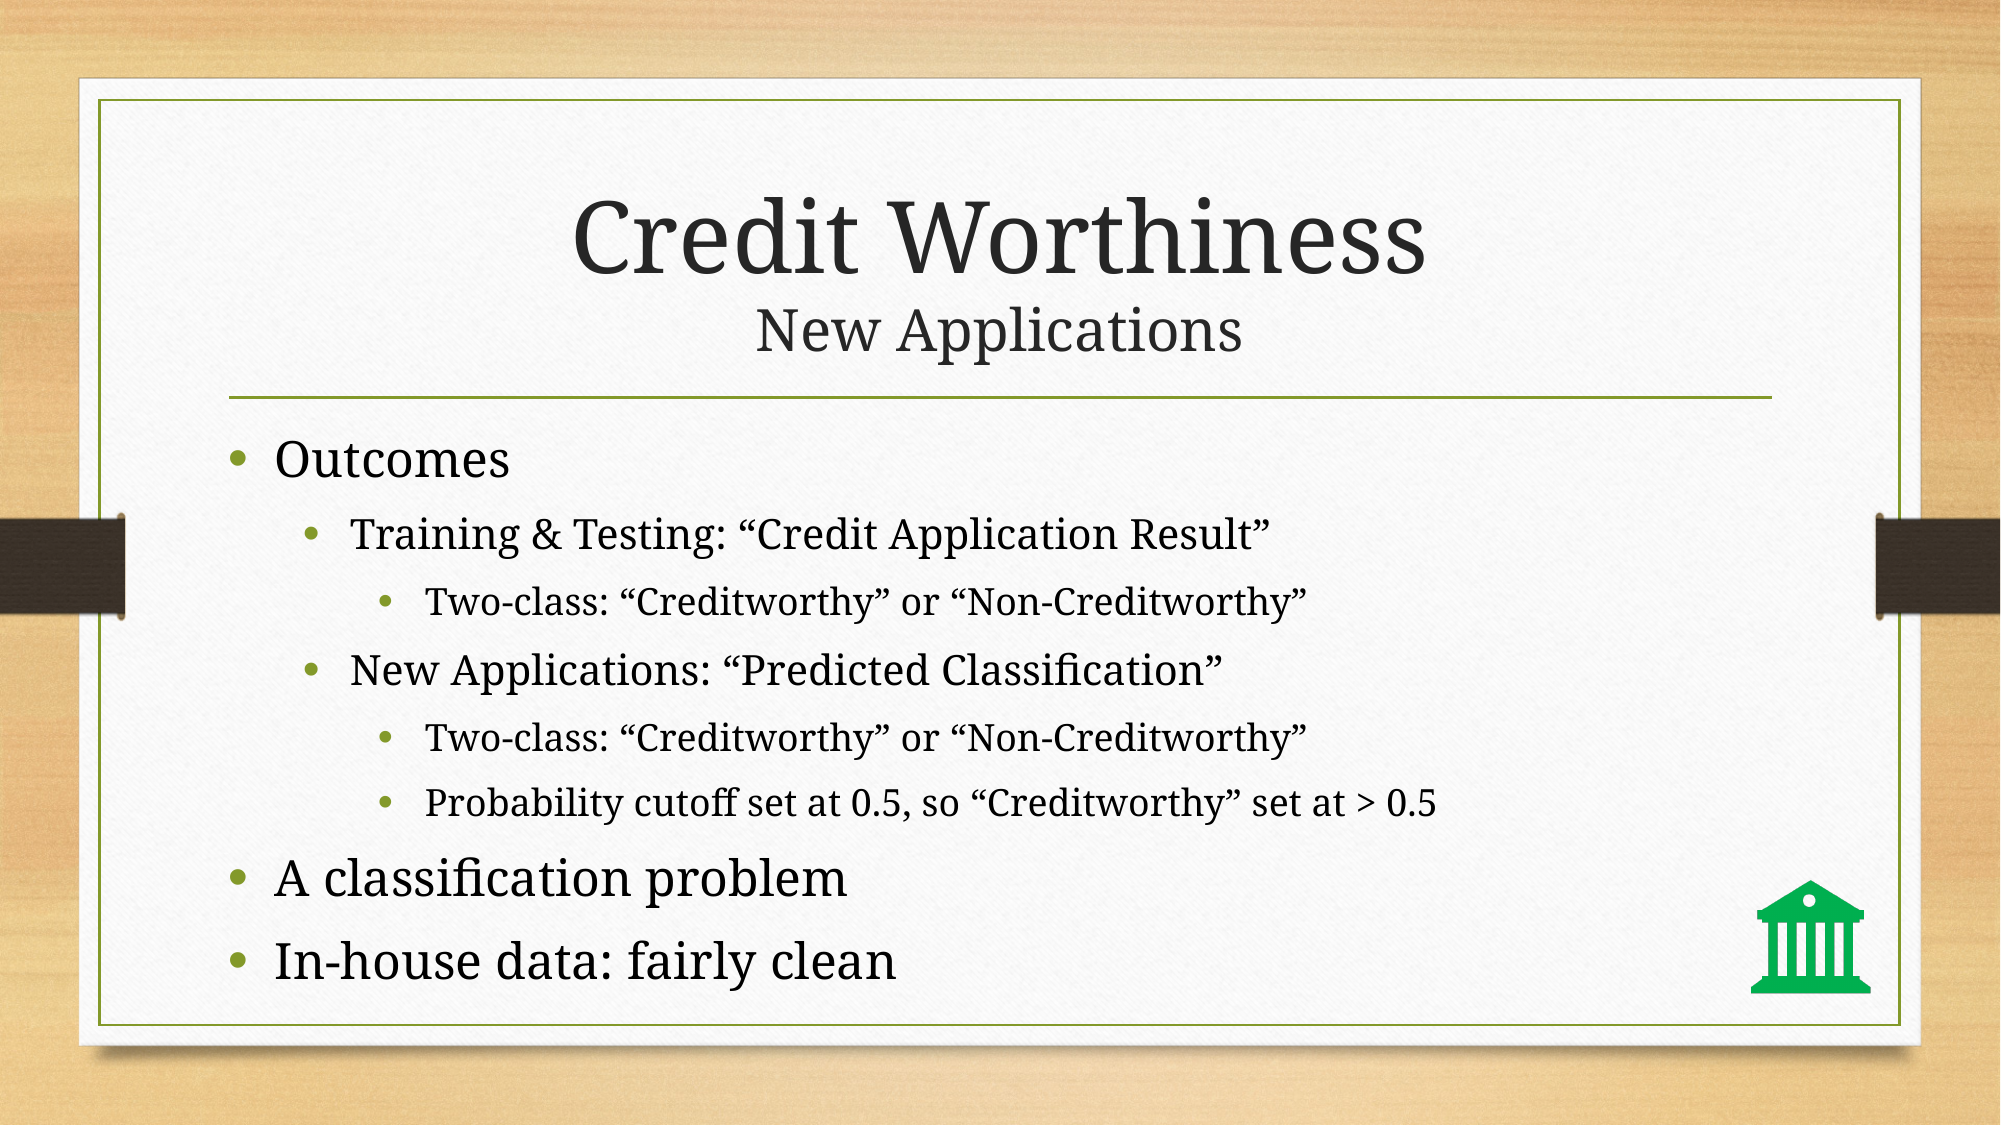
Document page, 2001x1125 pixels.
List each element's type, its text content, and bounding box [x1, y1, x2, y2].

title Credit Worthiness New Applications [212, 161, 1788, 375]
text_box Outcomes Training & Testing: “Credit Application Result” Two-class: “Creditworthy” or “Non-Creditworthy” New Applications: “Predicted Classification” Two-class: “Creditworthy” or “Non-Creditworthy” Probability cutoff set at 0.5, so “Creditworthy” set at > 0.5 A classification problem In-house data: fairly clean [212, 419, 1788, 1012]
picture [0, 0, 2001, 1125]
